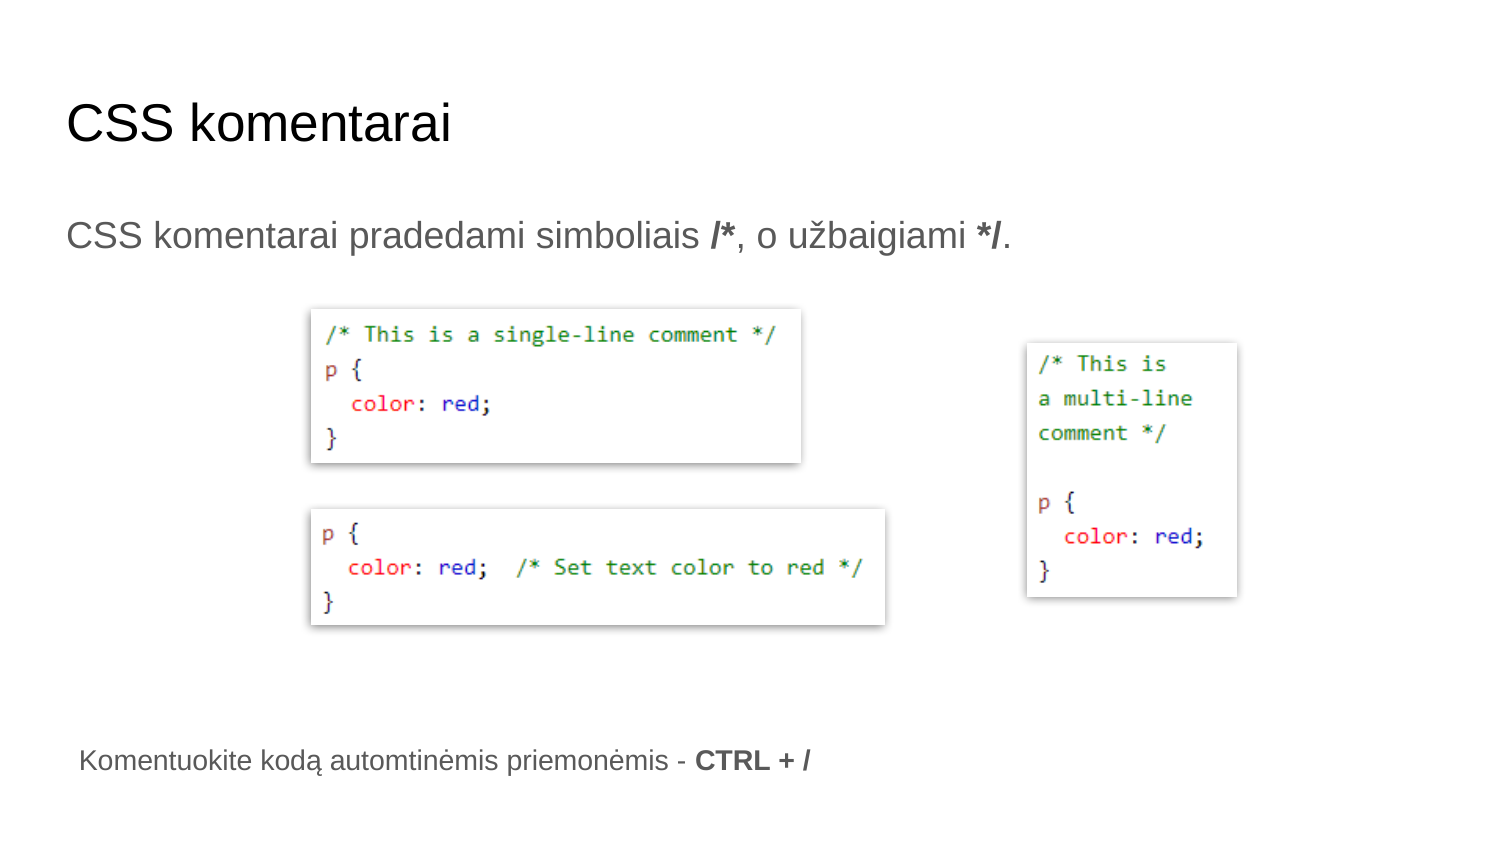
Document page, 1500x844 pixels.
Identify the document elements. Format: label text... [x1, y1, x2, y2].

list CSS komentarai pradedami simboliais /*, o užbaigiami */. [51, 189, 1449, 275]
list Komentuokite kodą automtinėmis priemonėmis - CTRL + / [63, 728, 1462, 800]
picture [1027, 343, 1238, 597]
picture [311, 309, 801, 463]
title CSS komentarai [51, 72, 1449, 167]
picture [310, 509, 885, 626]
